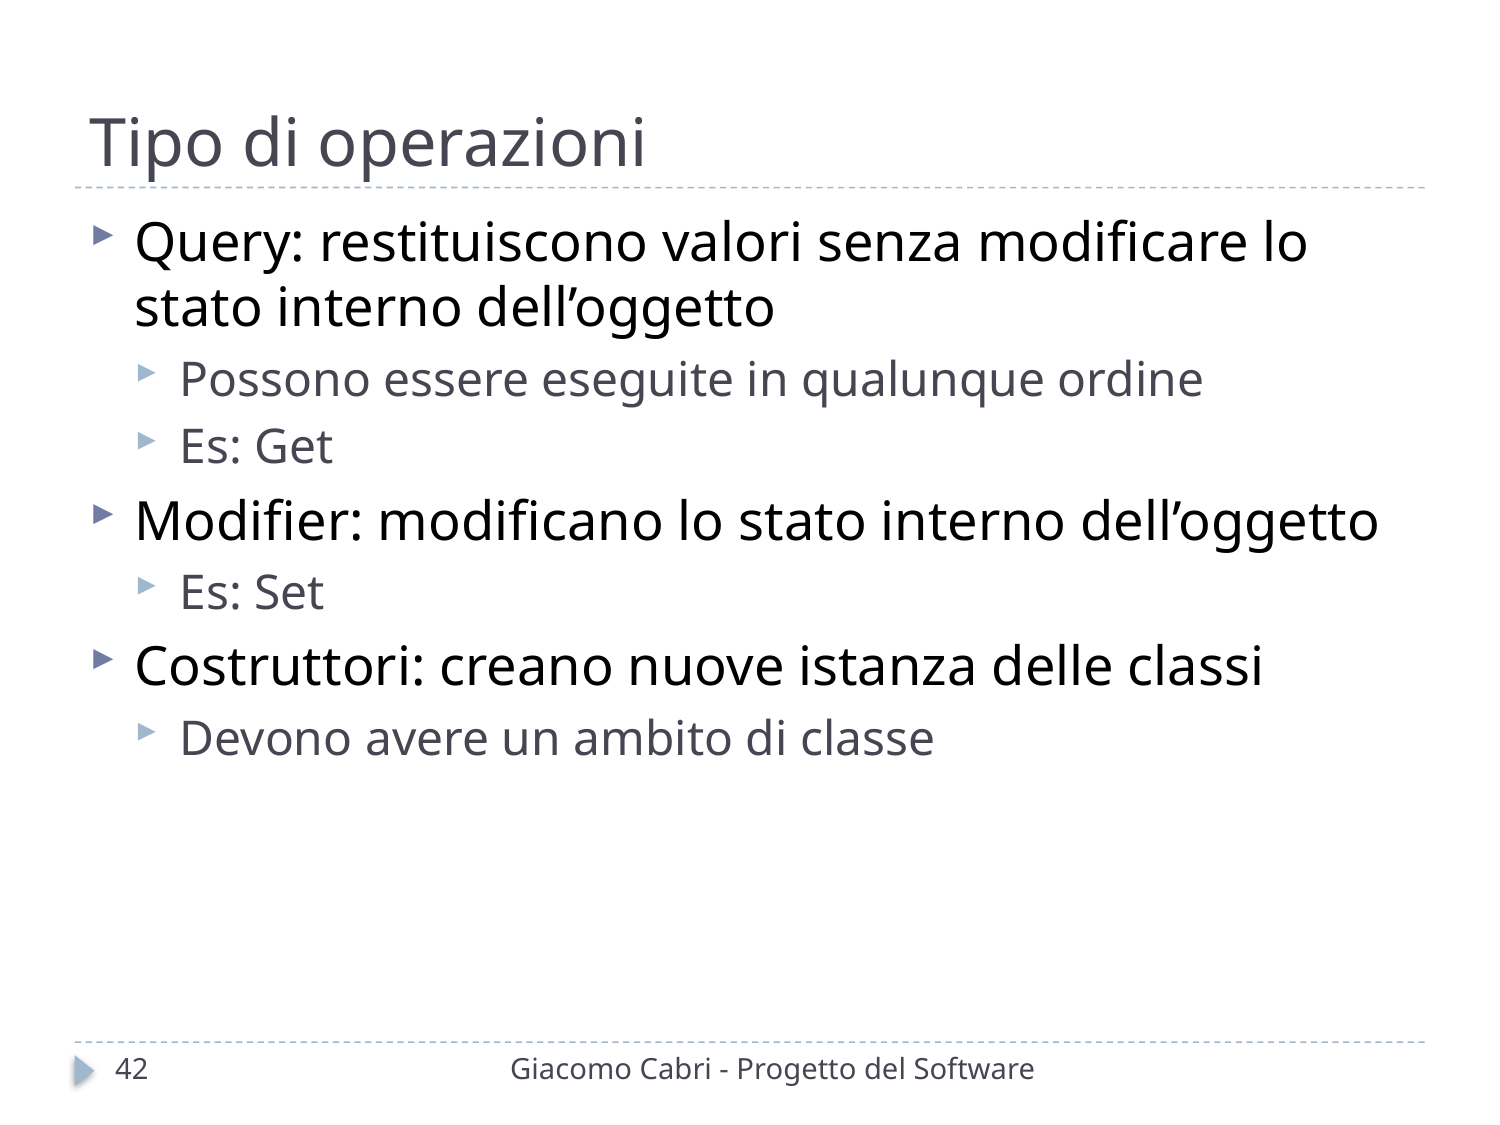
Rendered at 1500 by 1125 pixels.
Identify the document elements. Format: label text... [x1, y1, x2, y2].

footer Giacomo Cabri - Progetto del Software [475, 1042, 1051, 1103]
title Tipo di operazioni [75, 24, 1425, 188]
slide_number 42 [100, 1042, 426, 1103]
list Query: restituiscono valori senza modificare lo stato interno dell’oggetto Possono essere eseguite in qualunque ordine Es: Get Modifier: modificano lo stato interno dell’oggetto Es: Set Costruttori: creano nuove istanza delle classi Devono avere un ambito di classe [75, 200, 1425, 1010]
